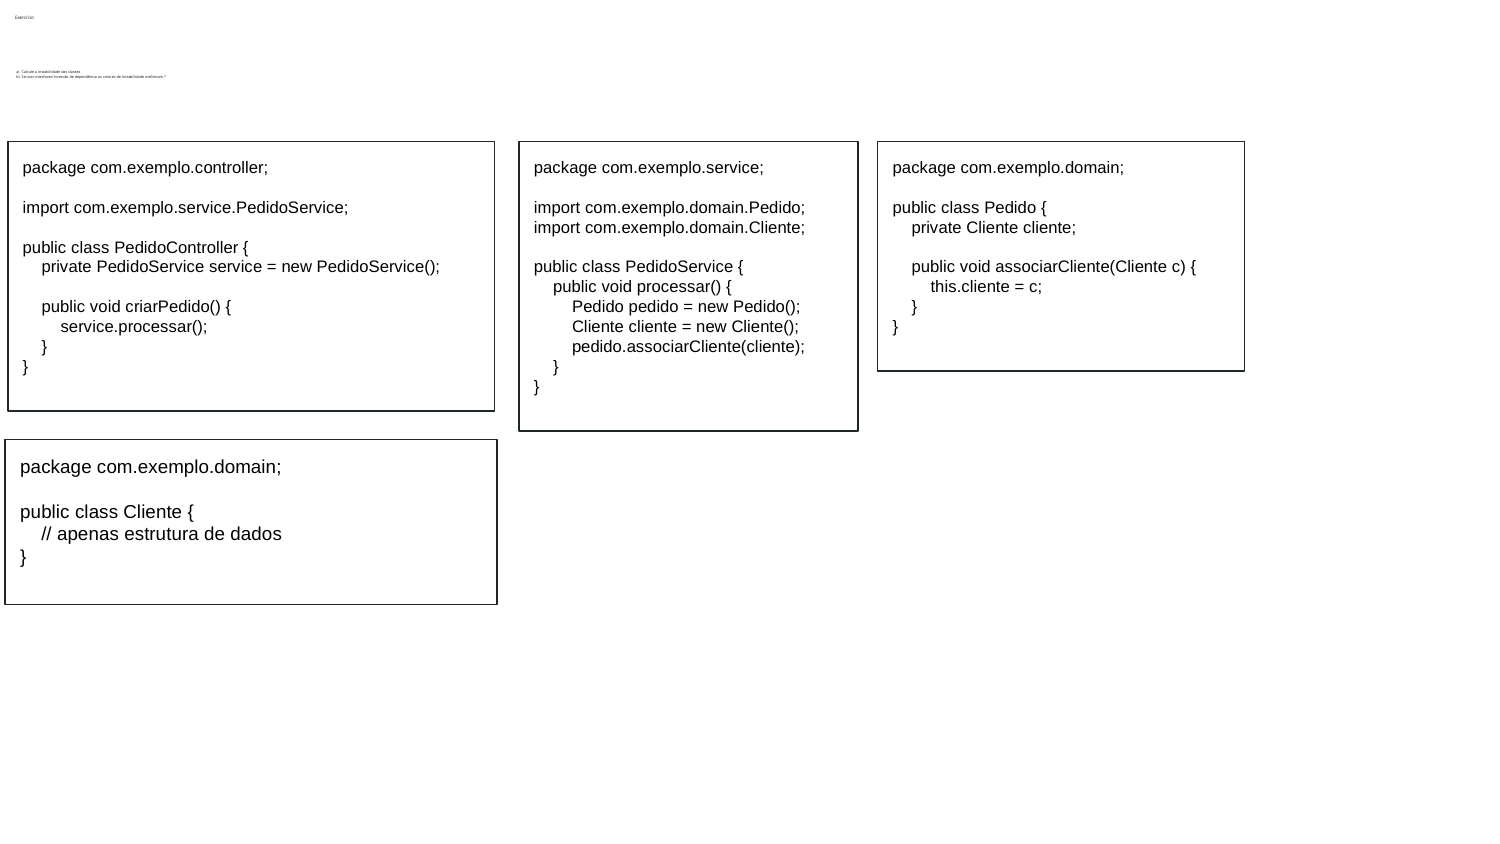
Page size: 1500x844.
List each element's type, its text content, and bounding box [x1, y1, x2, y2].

title Exercício Calcule a instabilidade das classes Se usar interfaces/inversão de dependência os valores de instabilidade melhoram ? [0, 0, 1398, 94]
text_box package com.exemplo.controller; import com.exemplo.service.PedidoService; public class PedidoController { private PedidoService service = new PedidoService(); public void criarPedido() { service.processar(); } } [7, 141, 495, 412]
text_box package com.exemplo.service; import com.exemplo.domain.Pedido; import com.exemplo.domain.Cliente; public class PedidoService { public void processar() { Pedido pedido = new Pedido(); Cliente cliente = new Cliente(); pedido.associarCliente(cliente); } } [519, 141, 858, 431]
text_box package com.exemplo.domain; public class Pedido { private Cliente cliente; public void associarCliente(Cliente c) { this.cliente = c; } } [877, 141, 1245, 372]
text_box package com.exemplo.domain; public class Cliente { // apenas estrutura de dados } [5, 439, 498, 605]
